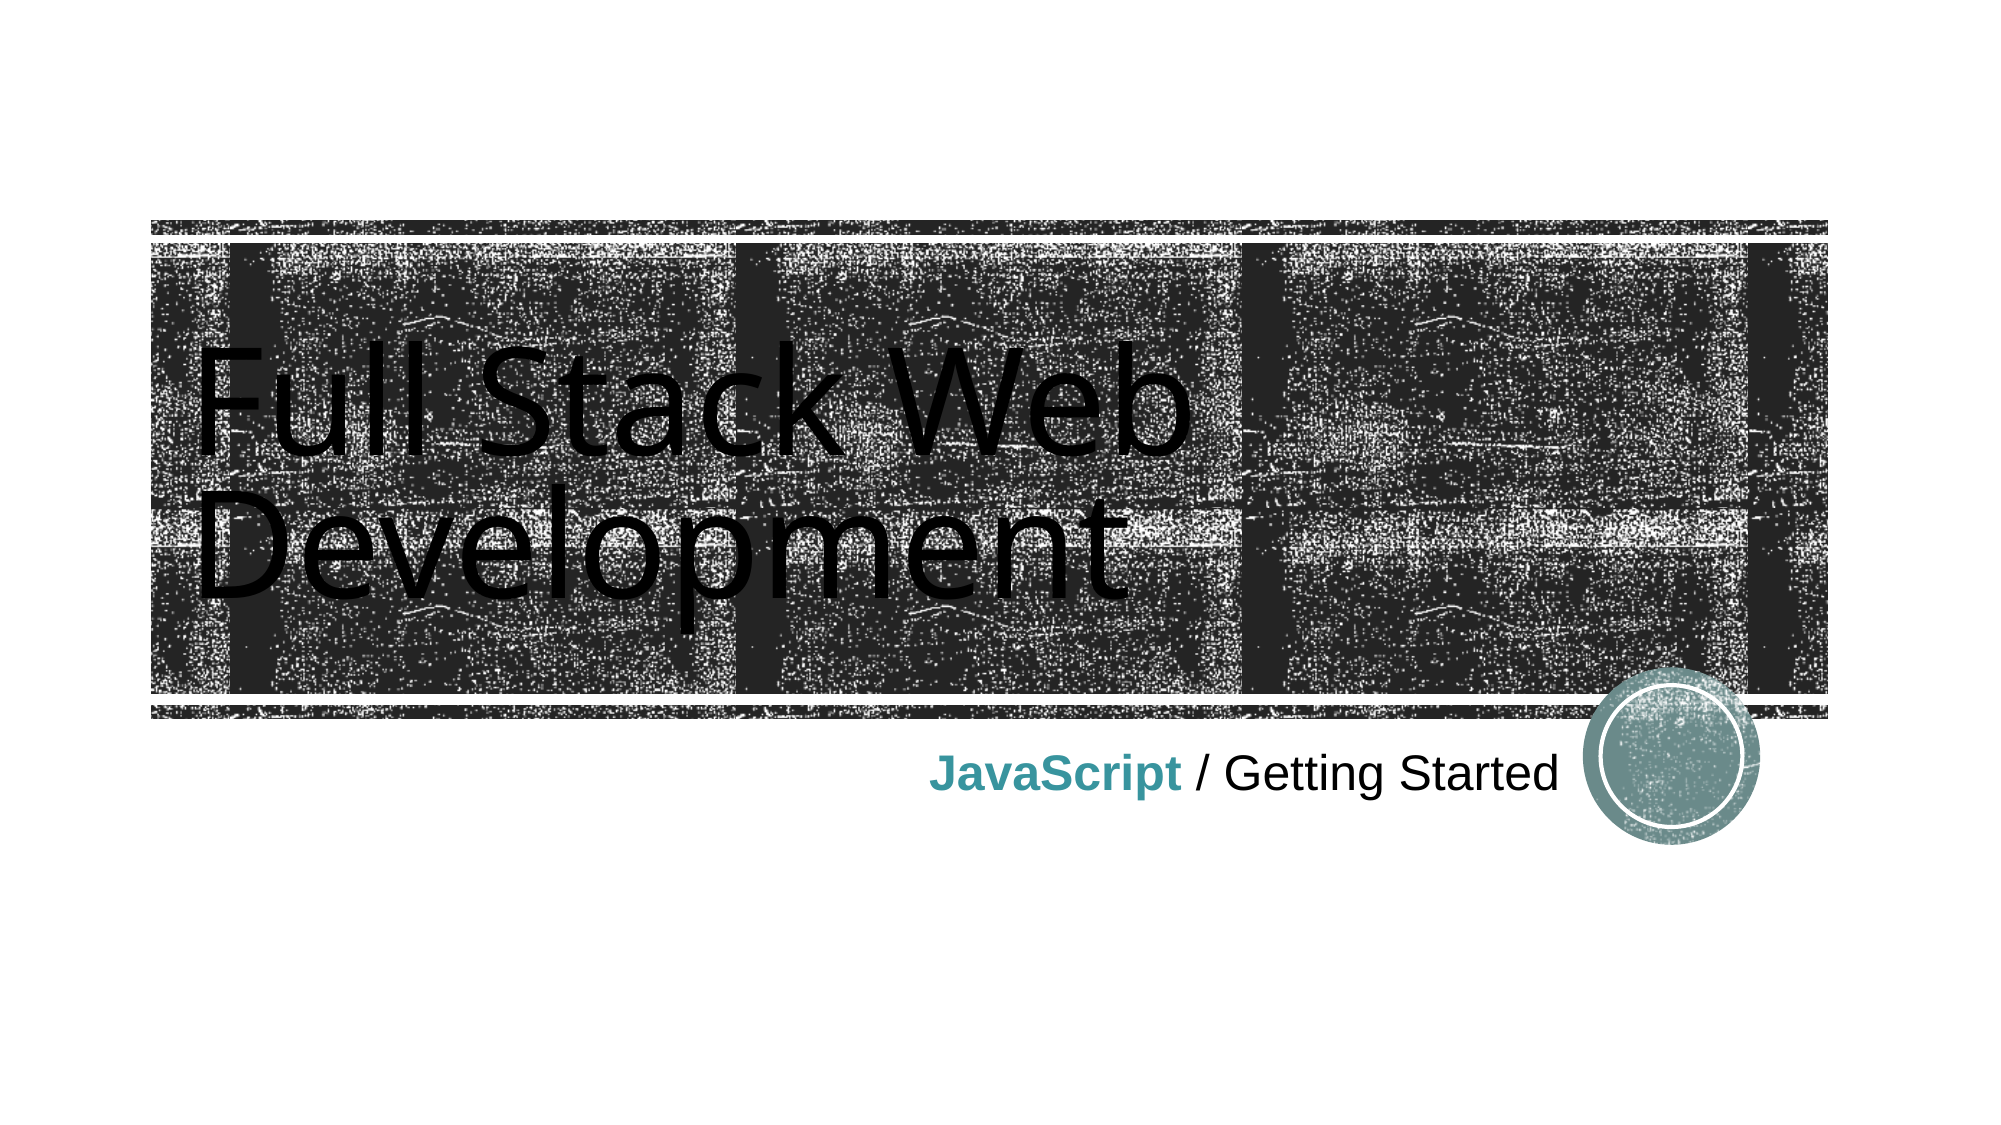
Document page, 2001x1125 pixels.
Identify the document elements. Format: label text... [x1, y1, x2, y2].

text_box JavaScript / Getting Started [760, 732, 1629, 808]
title Full Stack Web Development [172, 234, 1808, 733]
